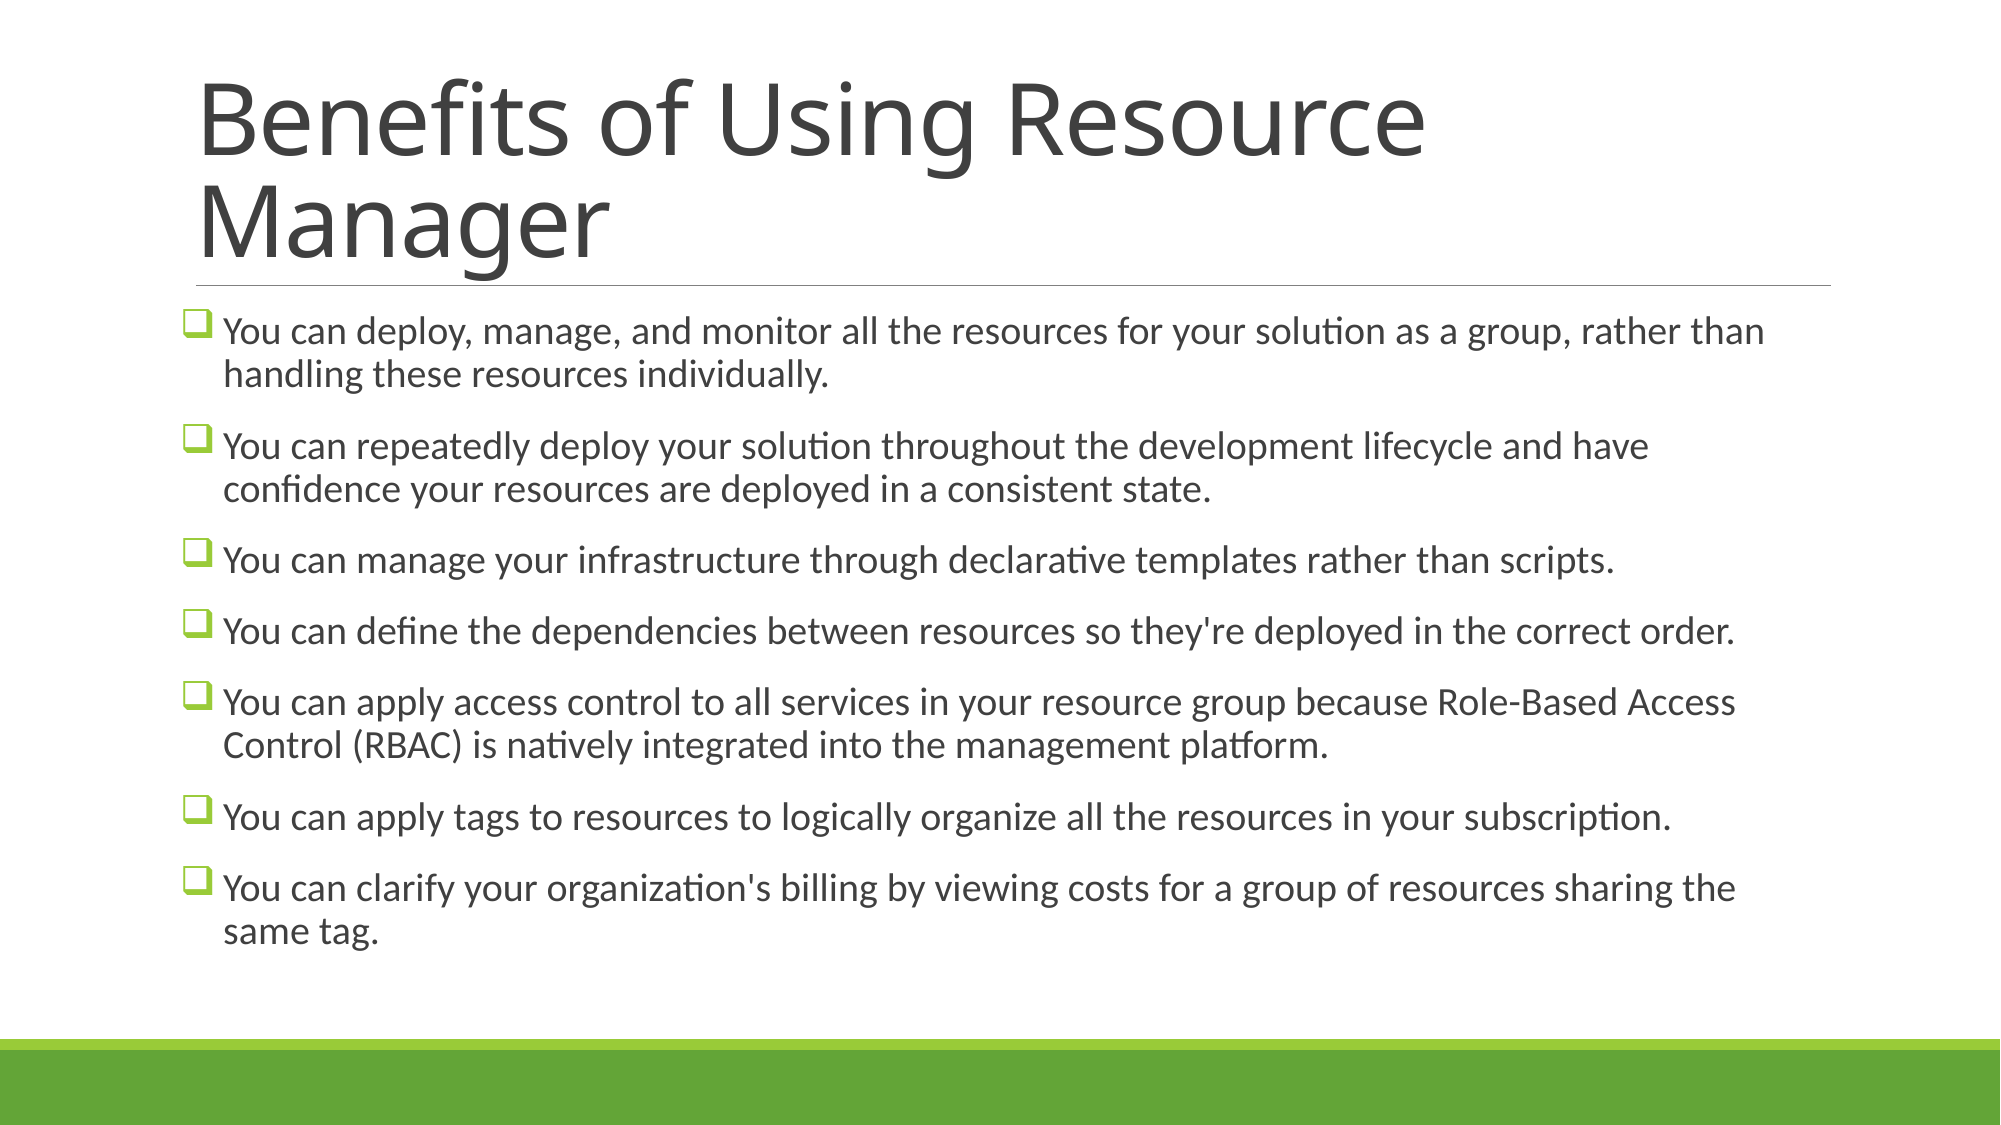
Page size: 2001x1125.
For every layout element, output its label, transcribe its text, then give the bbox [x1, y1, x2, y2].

list You can deploy, manage, and monitor all the resources for your solution as a group, rather than handling these resources individually. You can repeatedly deploy your solution throughout the development lifecycle and have confidence your resources are deployed in a consistent state. You can manage your infrastructure through declarative templates rather than scripts. You can define the dependencies between resources so they're deployed in the correct order. You can apply access control to all services in your resource group because Role-Based Access Control (RBAC) is natively integrated into the management platform. You can apply tags to resources to logically organize all the resources in your subscription. You can clarify your organization's billing by viewing costs for a group of resources sharing the same tag. [180, 302, 1830, 963]
title Benefits of Using Resource Manager [180, 47, 1830, 285]
